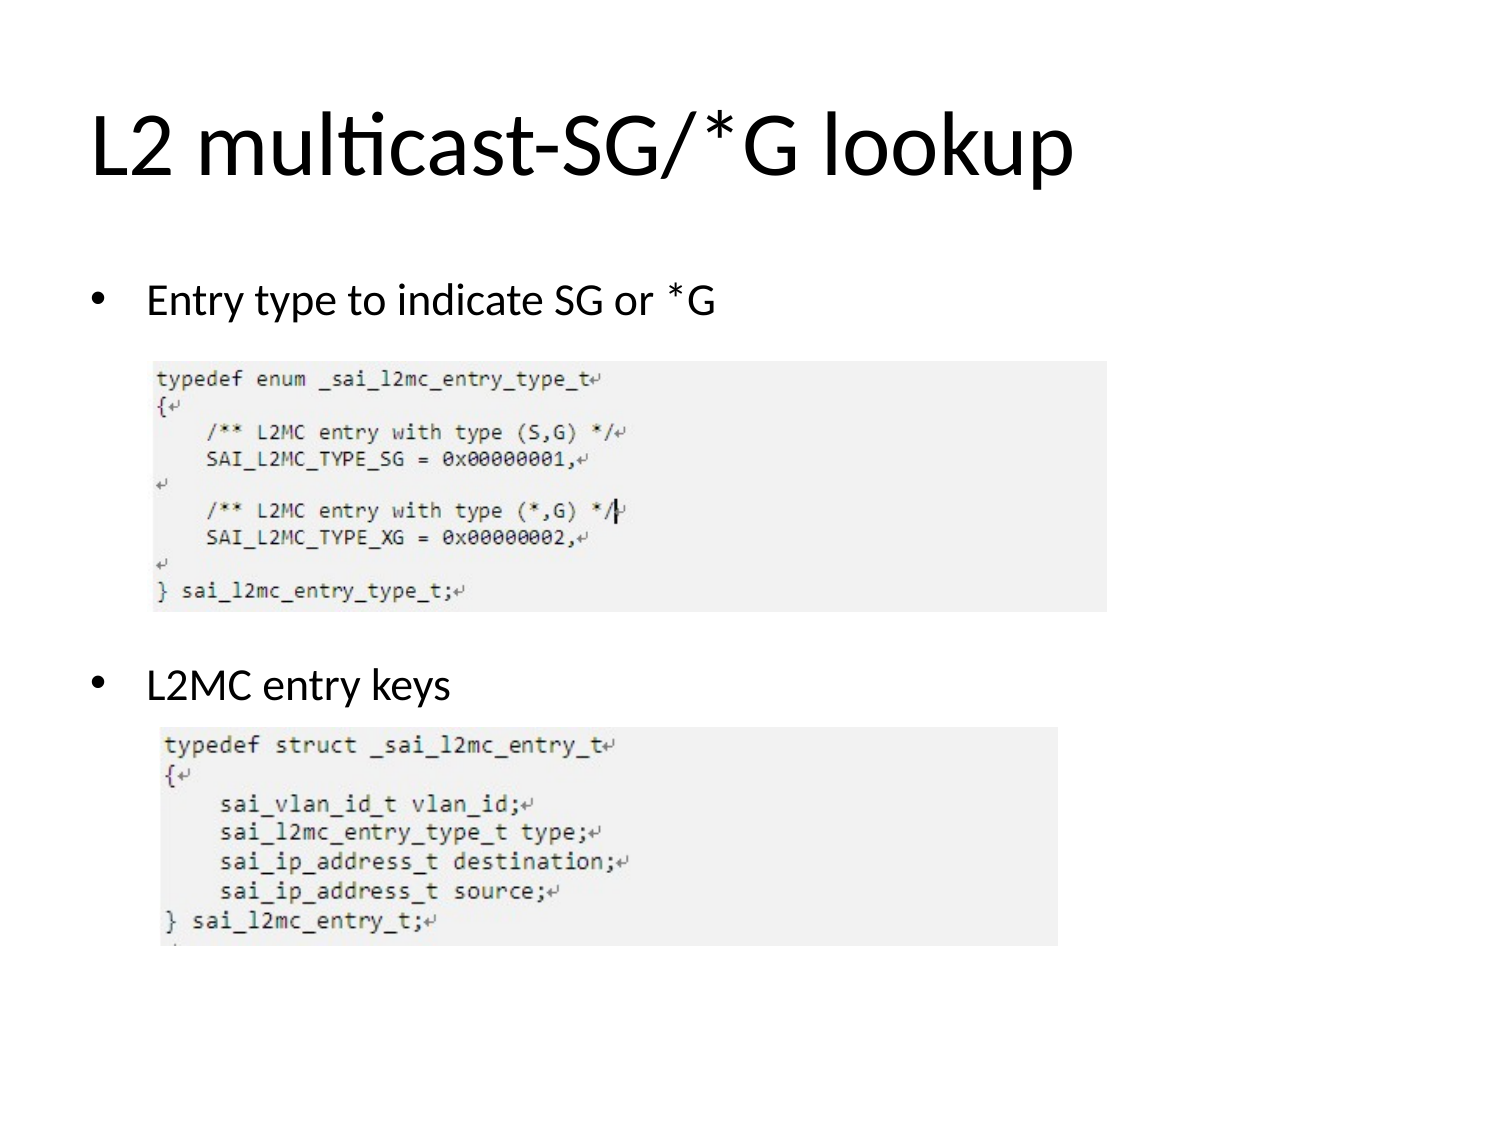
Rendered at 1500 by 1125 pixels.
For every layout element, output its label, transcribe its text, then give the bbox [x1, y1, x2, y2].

picture [159, 727, 1058, 947]
picture [147, 361, 1108, 612]
title L2 multicast-SG/*G lookup [75, 45, 1425, 233]
list Entry type to indicate SG or *G L2MC entry keys [75, 262, 1425, 1005]
